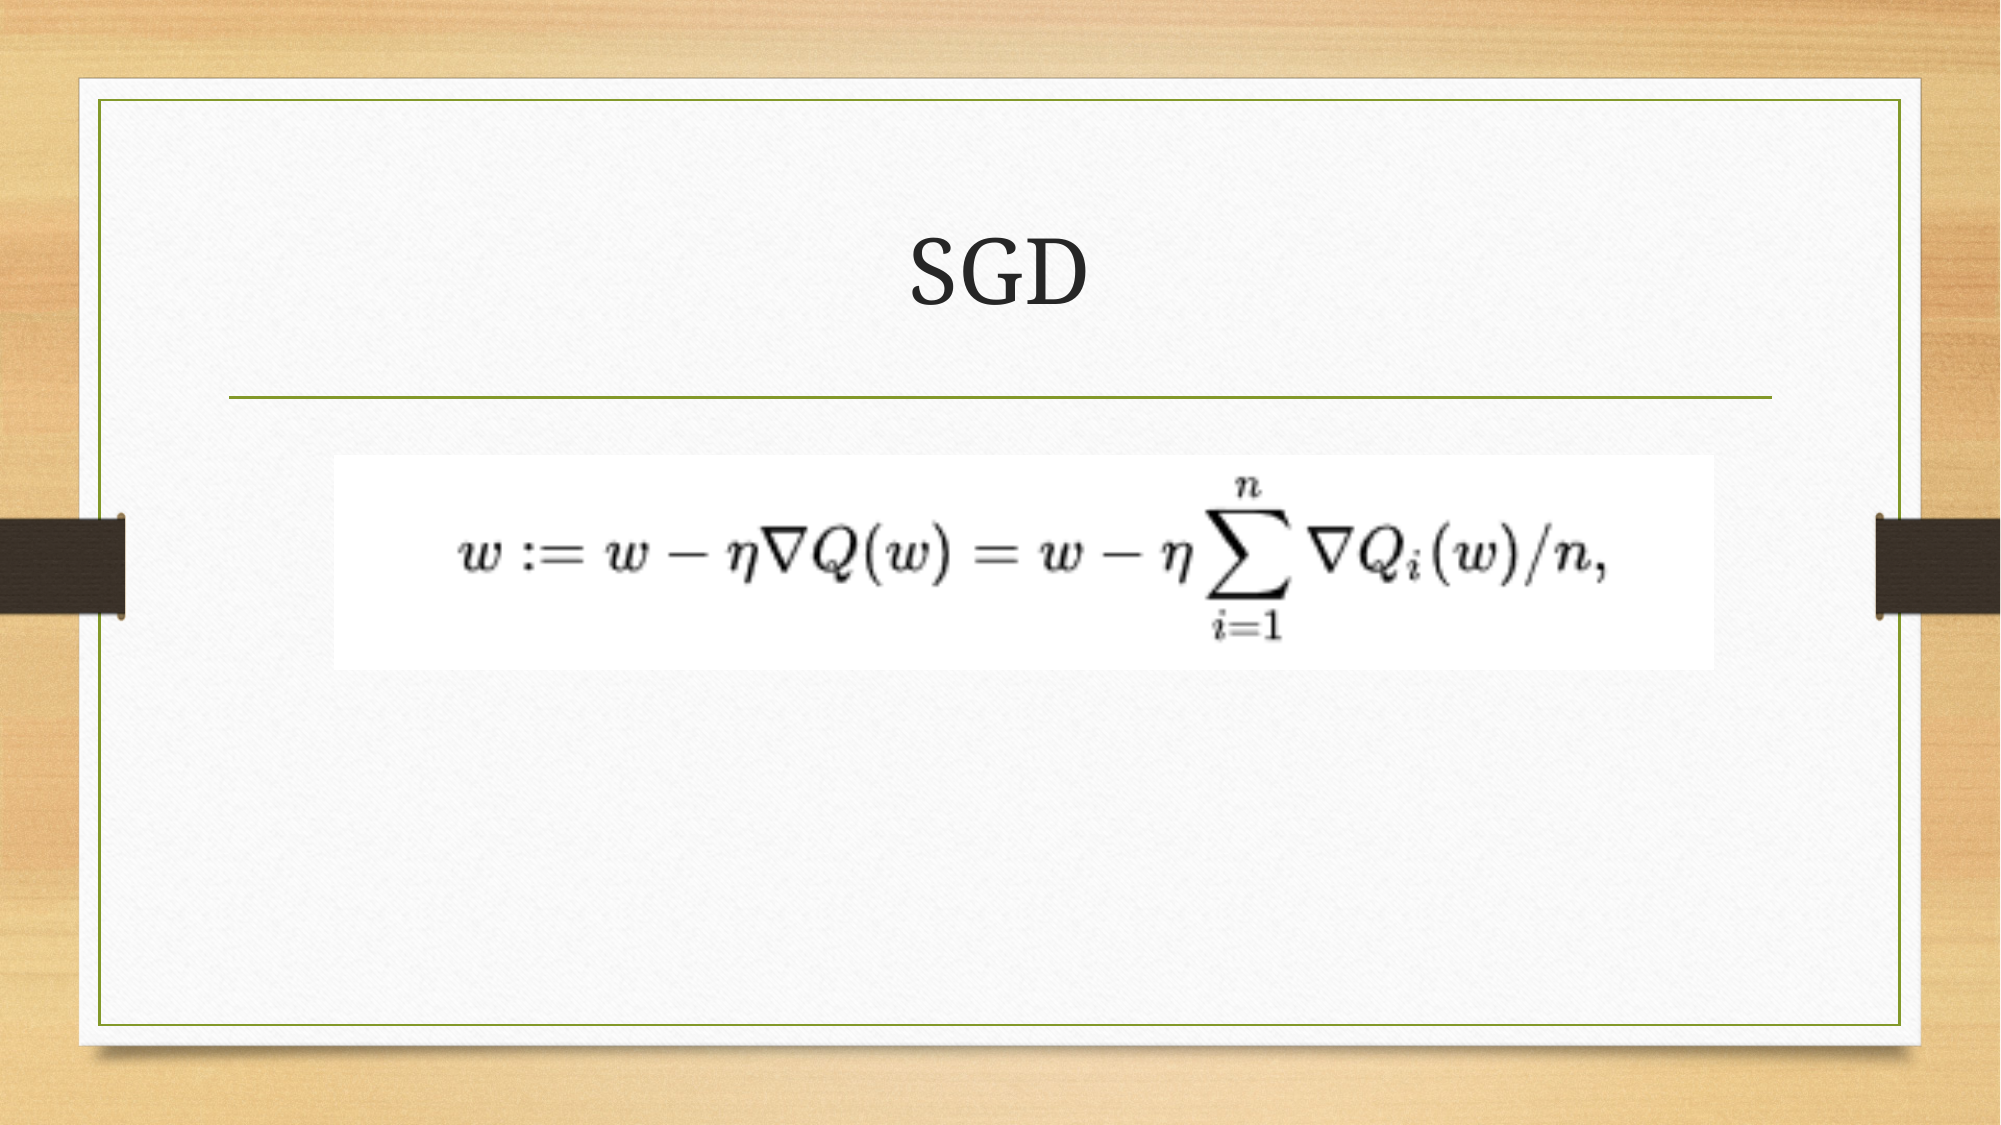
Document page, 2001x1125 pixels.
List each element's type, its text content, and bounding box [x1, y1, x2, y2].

title SGD [212, 161, 1788, 375]
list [334, 455, 1714, 670]
picture [0, 0, 2001, 1125]
